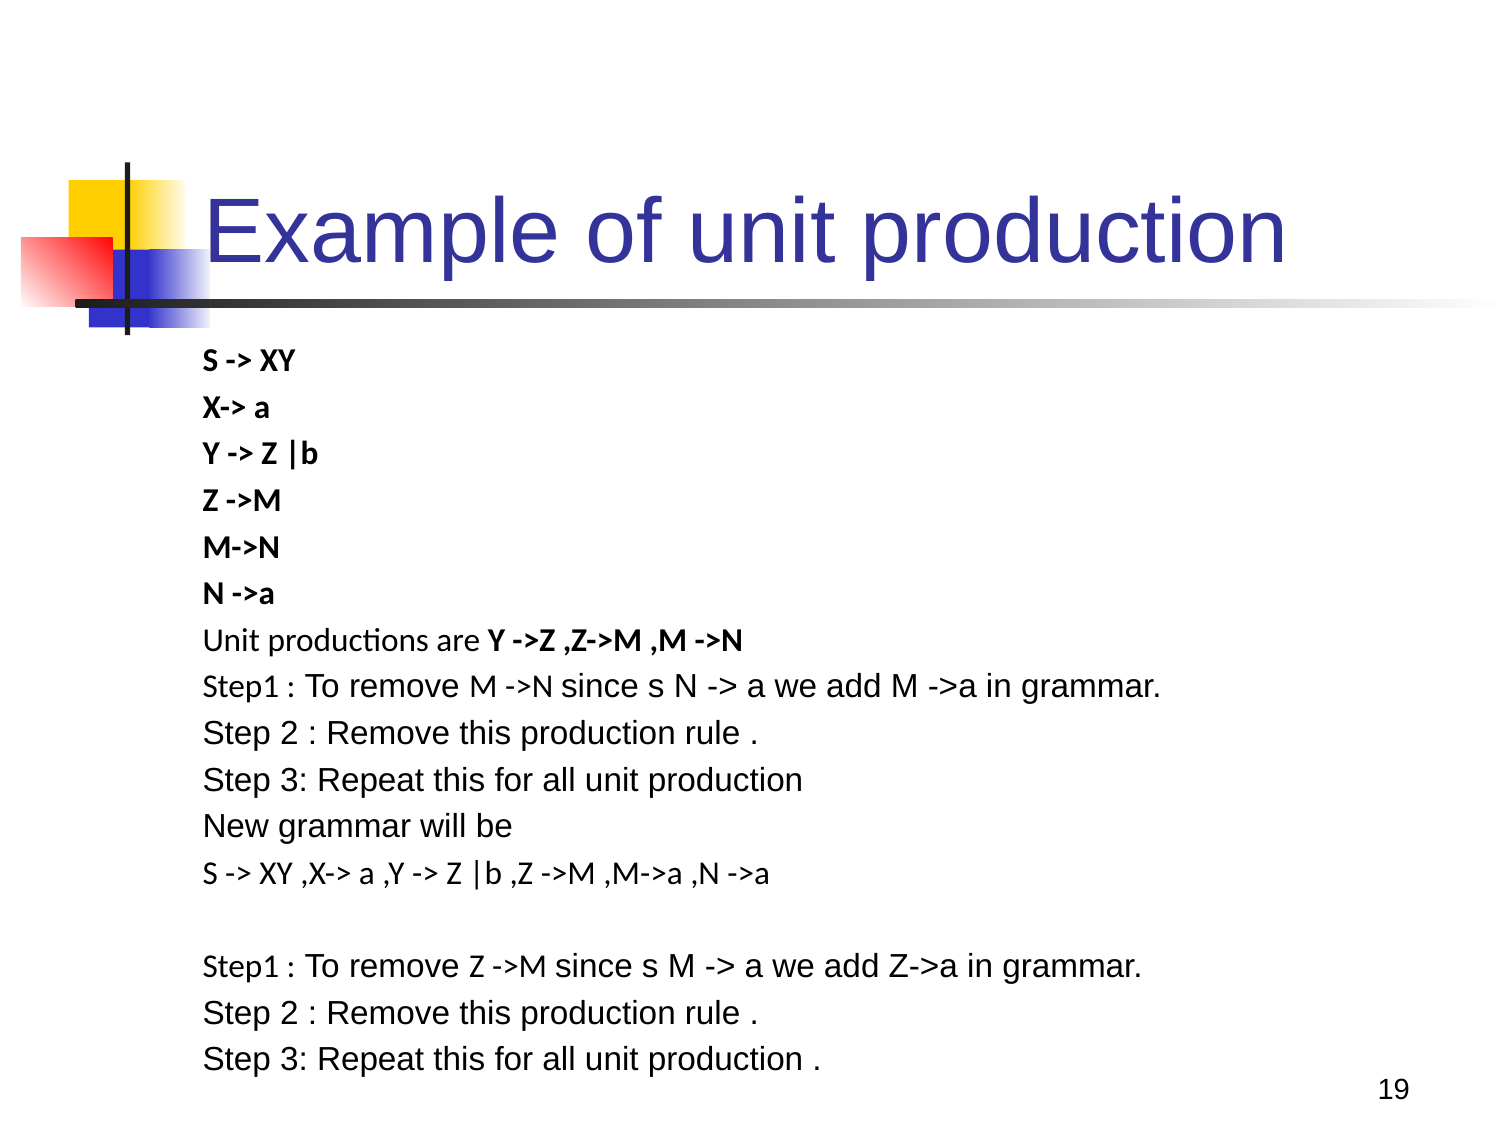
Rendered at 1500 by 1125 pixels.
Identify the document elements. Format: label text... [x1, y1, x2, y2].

title Example of unit production [188, 101, 1468, 289]
list S -> XY X-> a Y -> Z |b Z ->M M->N N ->a Unit productions are Y ->Z ,Z->M ,M ->N Step1 : To remove M ->N since s N -> a we add M ->a in grammar. Step 2 : Remove this production rule . Step 3: Repeat this for all unit production New grammar will be S -> XY ,X-> a ,Y -> Z |b ,Z ->M ,M->a ,N ->a Step1 : To remove Z ->M since s M -> a we add Z->a in grammar. Step 2 : Remove this production rule . Step 3: Repeat this for all unit production . [187, 330, 1470, 1125]
slide_number 19 [1112, 1037, 1426, 1113]
